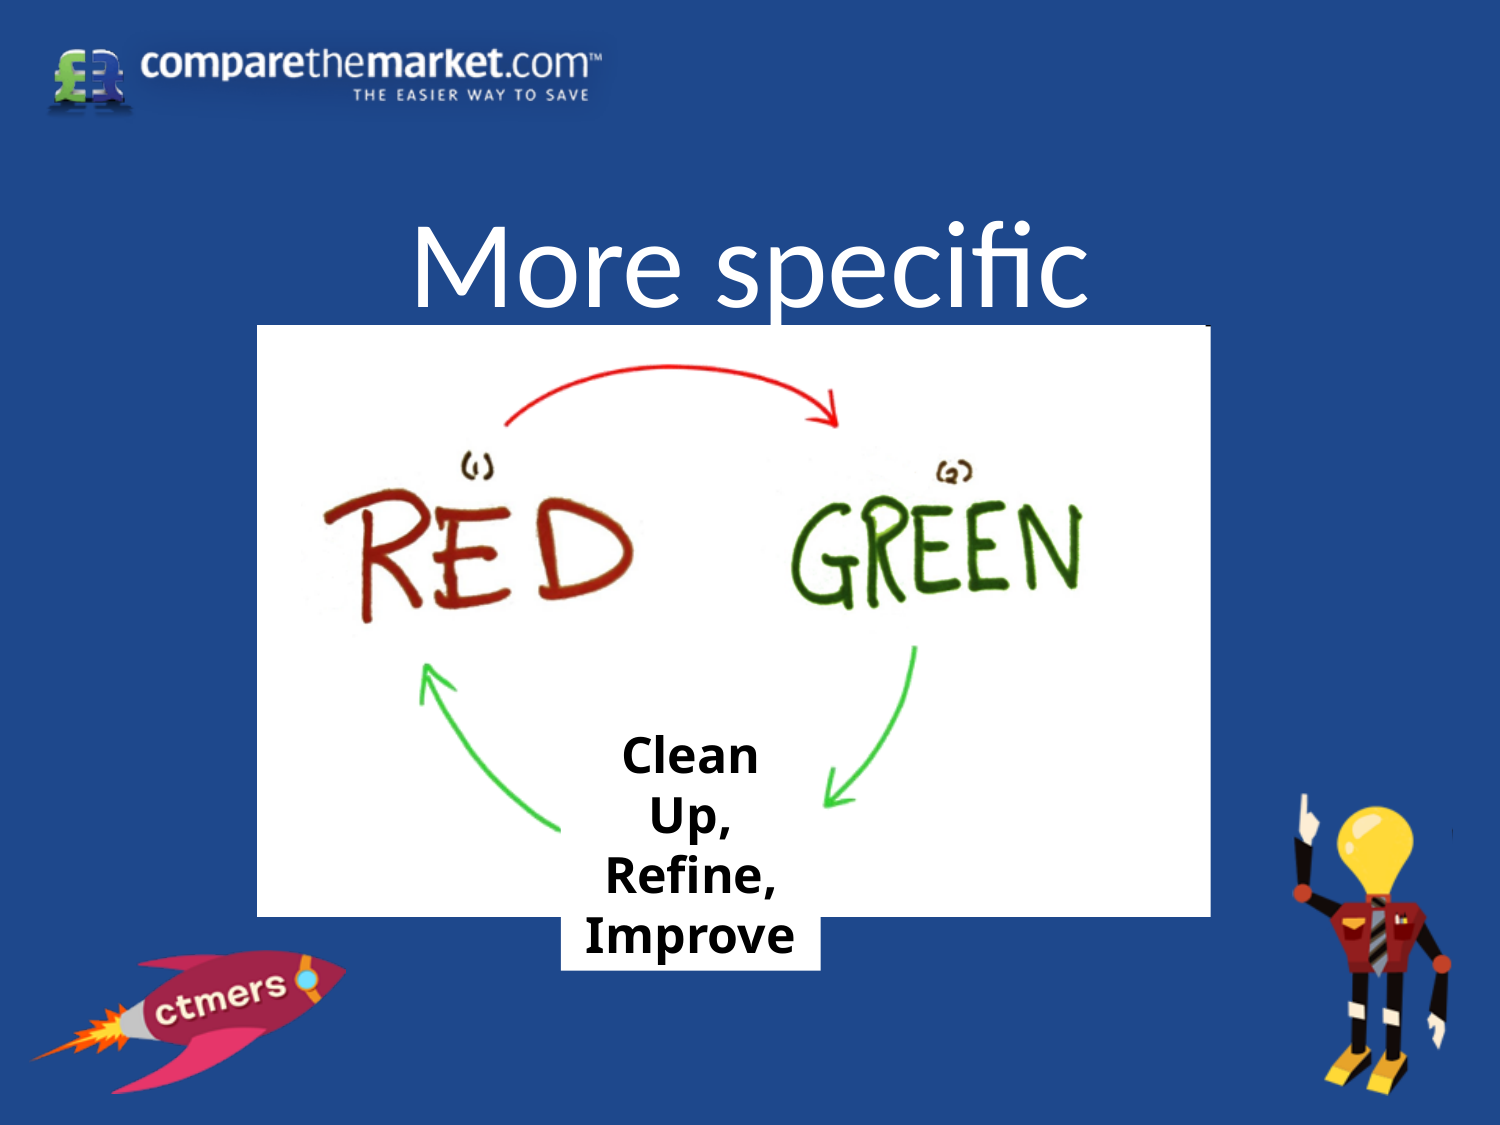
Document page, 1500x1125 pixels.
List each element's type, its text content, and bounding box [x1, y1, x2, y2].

picture [17, 30, 629, 130]
title More specific [112, 137, 1388, 379]
picture [29, 949, 346, 1095]
picture [256, 325, 1211, 918]
text_box Clean Up, Refine, Improve [560, 925, 821, 971]
picture [1290, 778, 1454, 1097]
